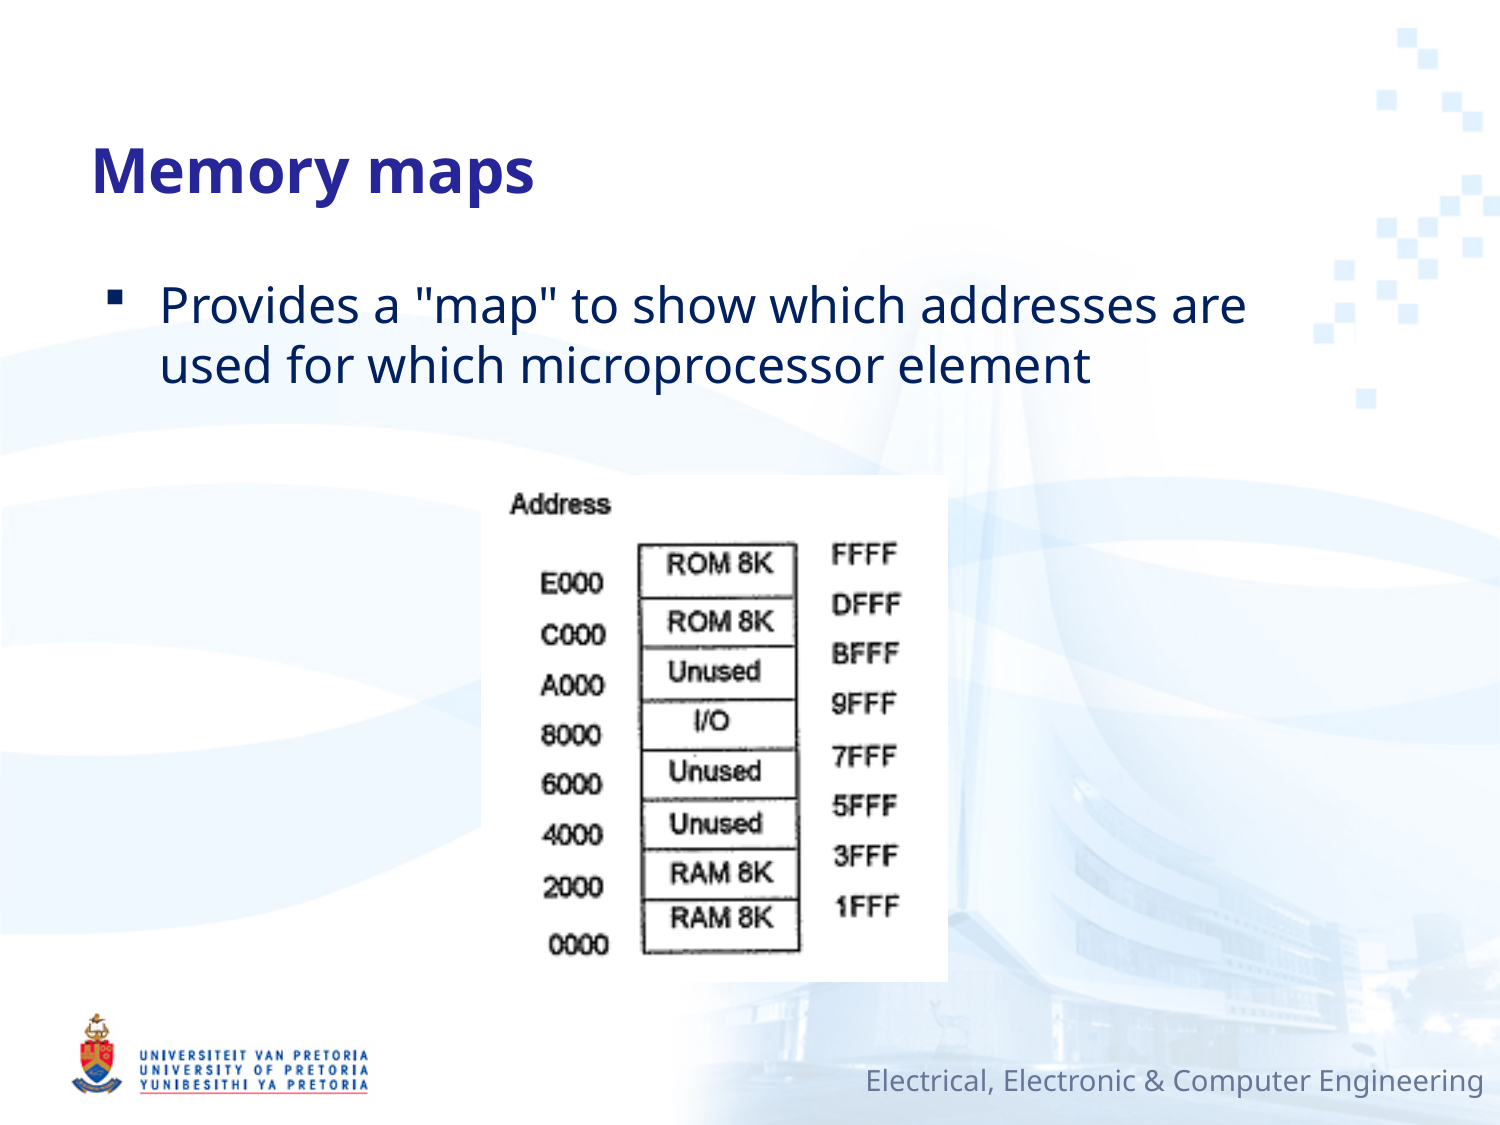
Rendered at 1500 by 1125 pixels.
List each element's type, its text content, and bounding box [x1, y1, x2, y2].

picture [0, 0, 1500, 1125]
title Memory maps [75, 75, 1350, 263]
list Provides a "map" to show which addresses are used for which microprocessor element [88, 265, 1364, 941]
